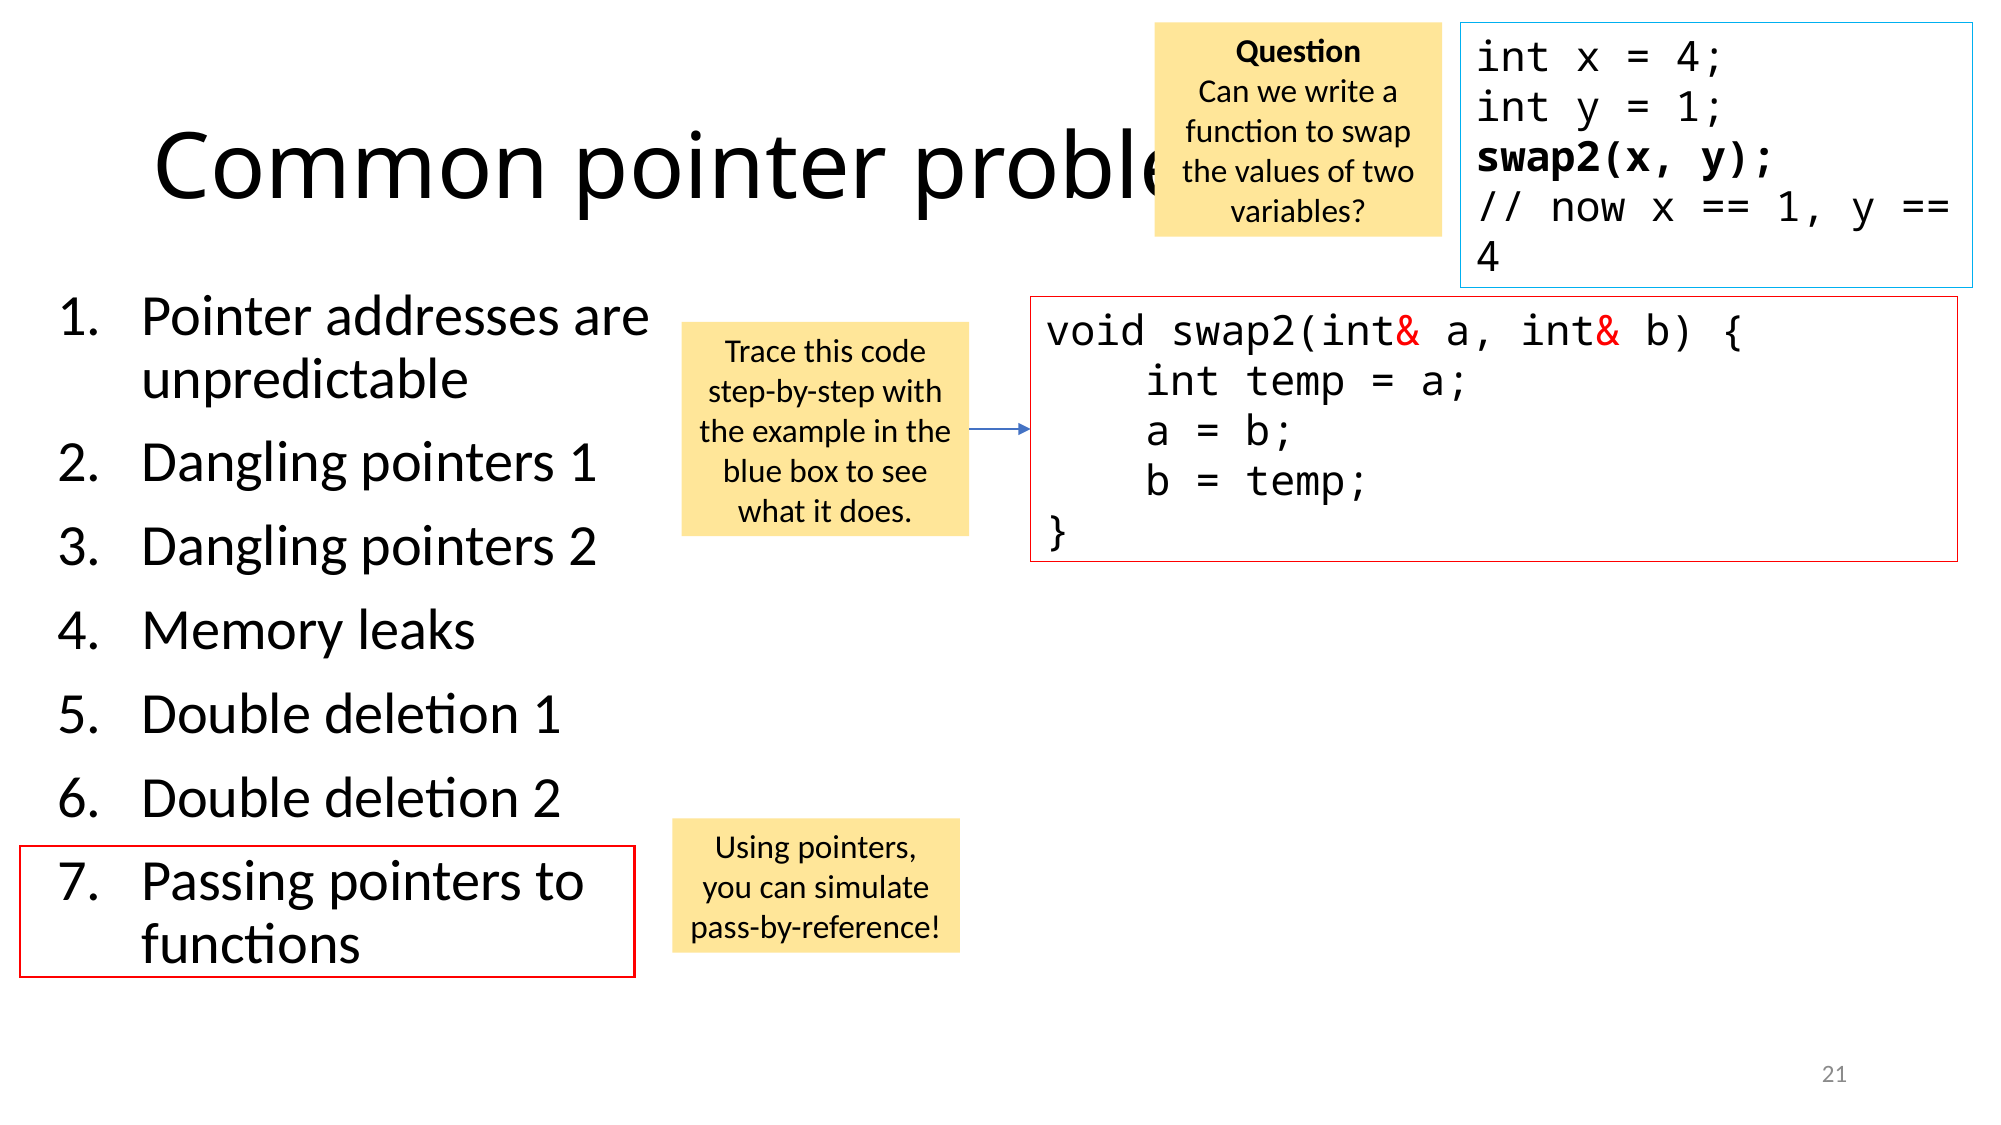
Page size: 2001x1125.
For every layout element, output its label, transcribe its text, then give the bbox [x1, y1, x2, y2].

text_box Question Can we write a function to swap the values of two variables? [1154, 22, 1443, 237]
slide_number 21 [1412, 1042, 1863, 1103]
title Common pointer problems [137, 59, 1460, 278]
text_box [19, 845, 636, 978]
text_box void swap2(int& a, int& b) { int temp = a; a = b; b = temp; } [1030, 296, 1958, 562]
text_box int x = 4; int y = 1; swap2(x, y); // now x == 1, y == 4 [1460, 22, 1973, 288]
text_box Using pointers, you can simulate pass-by-reference! [672, 818, 960, 953]
list Pointer addresses are unpredictable Dangling pointers 1 Dangling pointers 2 Memory leaks Double deletion 1 Double deletion 2 Passing pointers to functions [42, 277, 683, 992]
text_box Trace this code step-by-step with the example in the blue box to see what it does. [681, 321, 970, 537]
